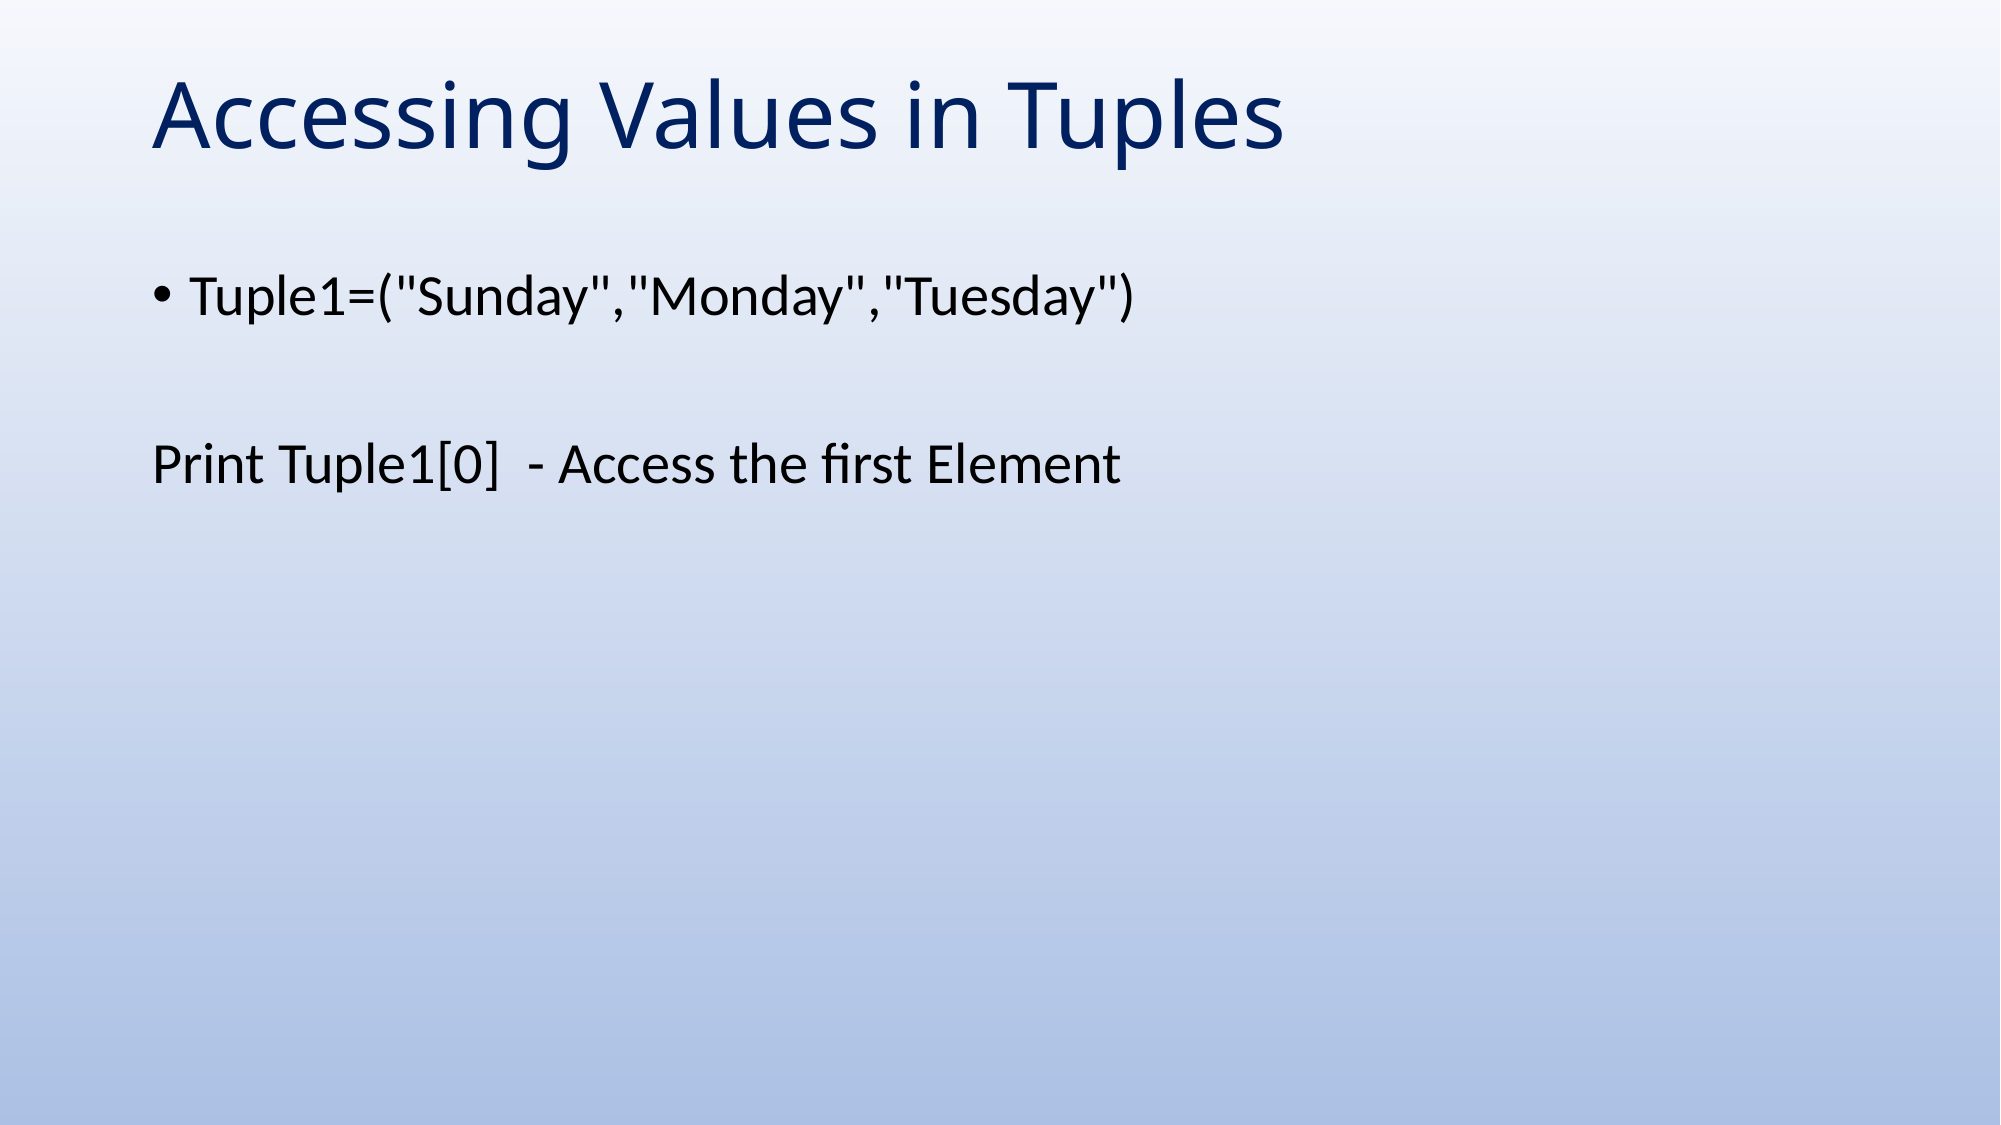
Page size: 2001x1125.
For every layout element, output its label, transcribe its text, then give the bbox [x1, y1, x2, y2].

title Accessing Values in Tuples [137, 59, 1863, 179]
list Tuple1=("Sunday","Monday","Tuesday") Print Tuple1[0] - Access the first Element [137, 257, 1863, 690]
